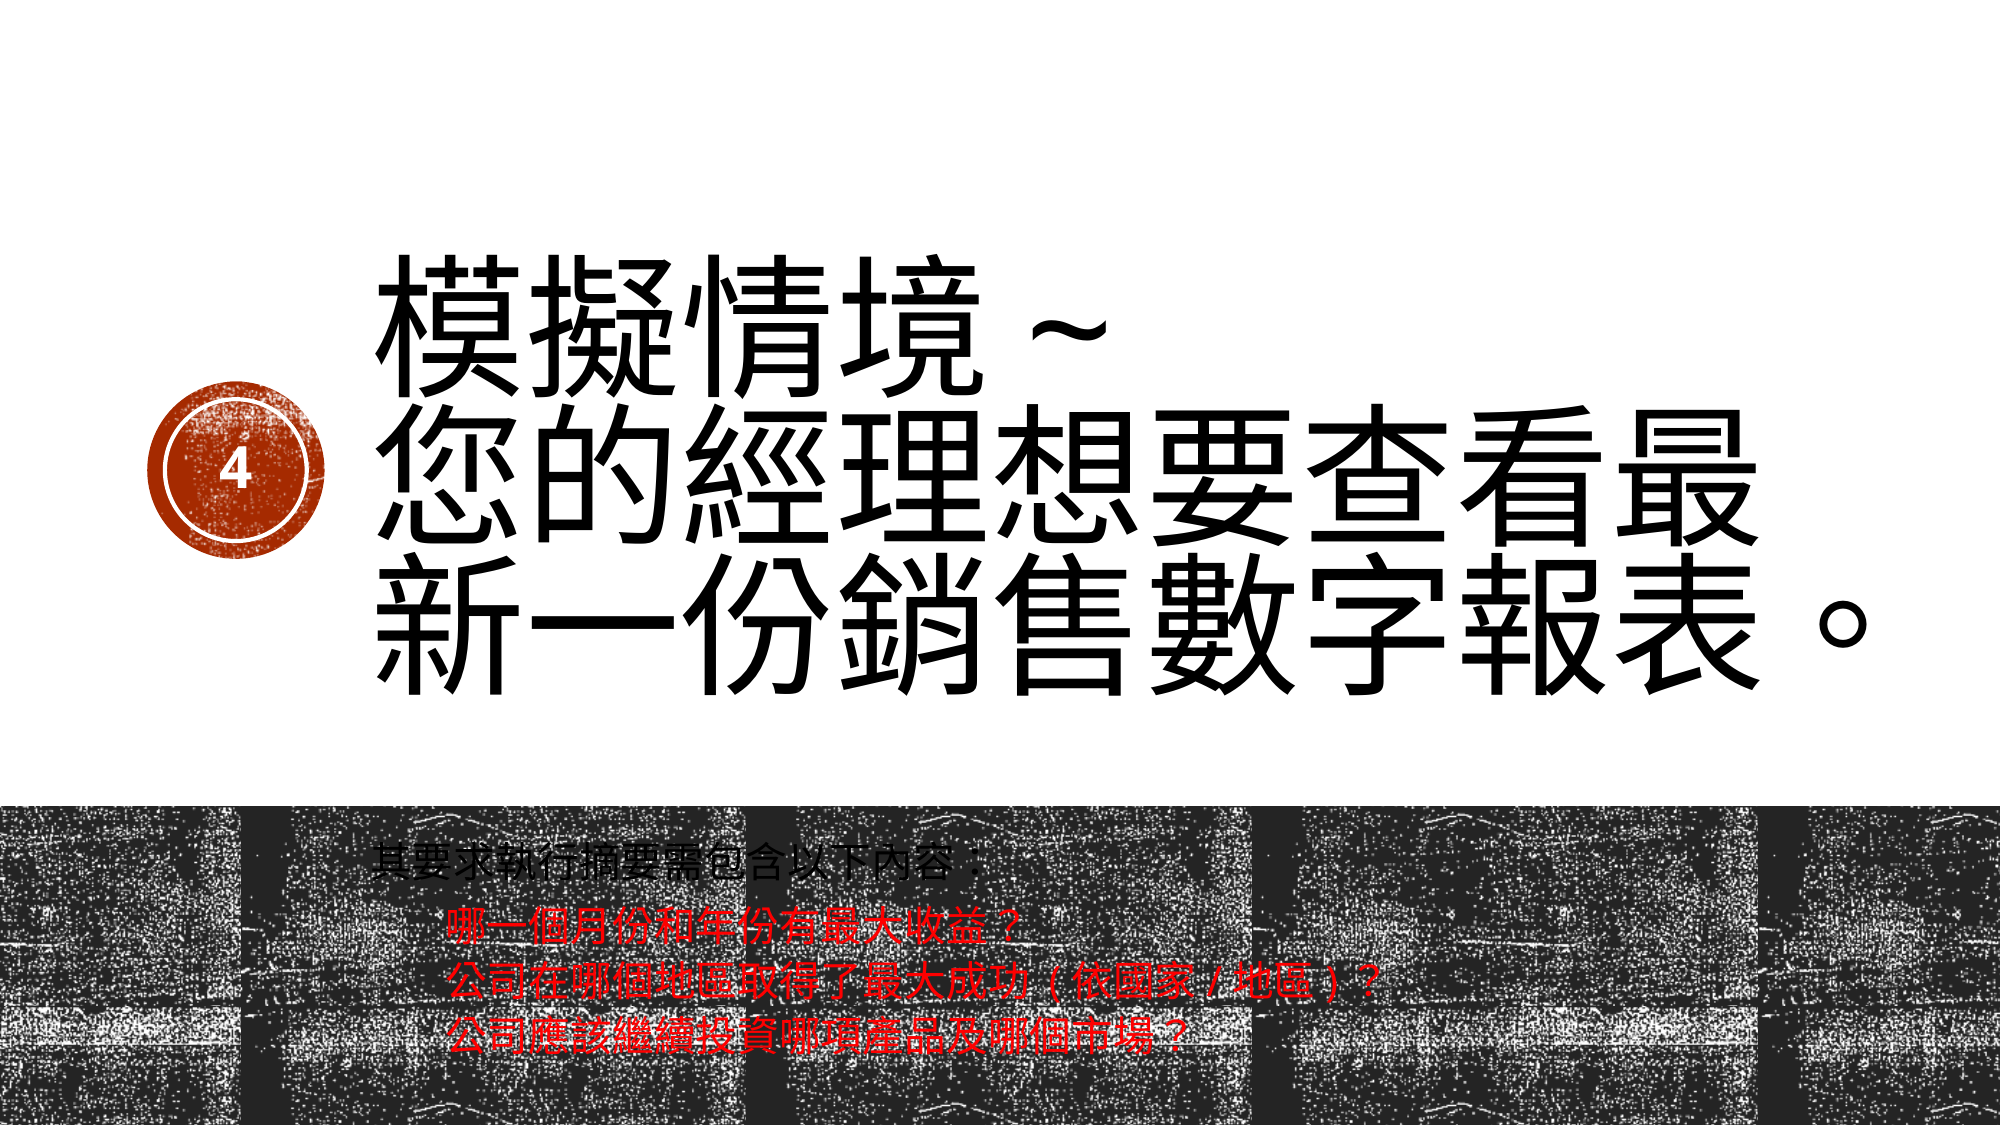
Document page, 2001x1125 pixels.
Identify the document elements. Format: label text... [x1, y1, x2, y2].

slide_number 4 [138, 411, 334, 530]
title 模擬情境~ 您的經理想要查看最新一份銷售數字報表。 [355, 201, 1878, 779]
list 其要求執行摘要需包含以下內容： 哪一個月份和年份有最大收益？ 公司在哪個地區取得了最大成功 (依國家/地區)？ 公司應該繼續投資哪項產品及哪個市場？ [355, 823, 1841, 1077]
